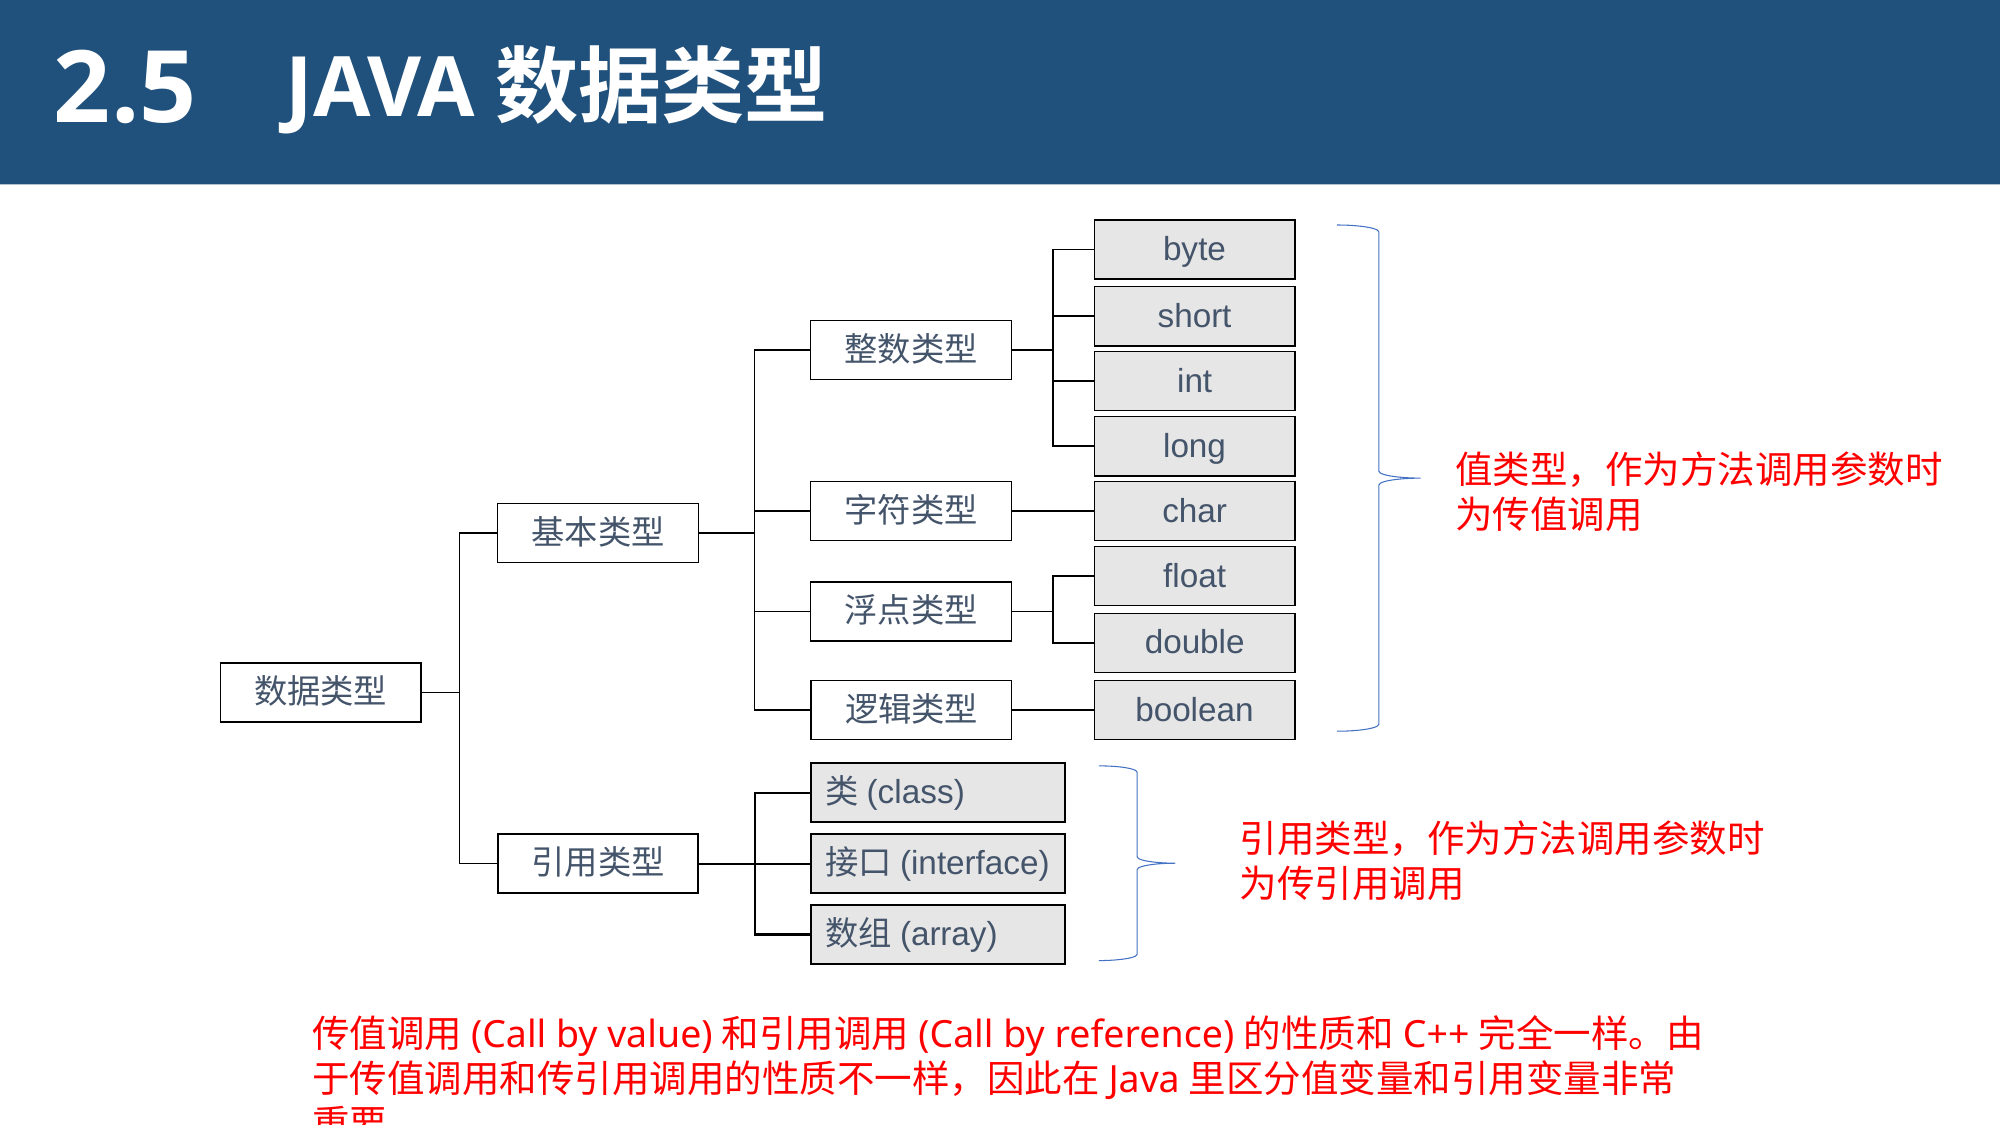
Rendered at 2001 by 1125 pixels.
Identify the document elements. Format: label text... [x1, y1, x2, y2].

text_box 数据类型 [220, 663, 421, 723]
text_box 字符类型 [811, 481, 1012, 541]
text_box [1011, 249, 1095, 316]
list JAVA数据类型 [270, 36, 1661, 119]
text_box short [1095, 286, 1296, 346]
text_box [1337, 224, 1421, 732]
text_box 接口(interface) [811, 834, 1065, 894]
text_box 引用类型 [497, 834, 698, 894]
text_box boolean [1094, 680, 1296, 740]
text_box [421, 692, 498, 864]
text_box 引用类型，作为方法调用参数时 为传引用调用 [1224, 808, 1780, 913]
text_box 值类型，作为方法调用参数时 为传值调用 [1440, 438, 1958, 544]
text_box 传值调用(Call by value)和引用调用(Call by reference)的性质和C++完全一样。由于传值调用和传引用调用的性质不一样，因此在Java里区分值变量和引用变量非常重要 [297, 1002, 1726, 1125]
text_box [698, 533, 812, 711]
text_box int [1095, 351, 1296, 411]
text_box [1011, 316, 1095, 349]
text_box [1011, 349, 1095, 447]
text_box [1011, 576, 1095, 611]
text_box 整数类型 [810, 320, 1011, 380]
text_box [698, 792, 811, 863]
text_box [421, 533, 498, 692]
text_box 基本类型 [497, 503, 698, 563]
text_box float [1094, 546, 1296, 606]
text_box 数组(array) [810, 904, 1065, 965]
text_box char [1094, 481, 1296, 541]
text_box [1011, 611, 1095, 643]
text_box long [1094, 416, 1296, 476]
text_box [698, 511, 811, 533]
text_box 浮点类型 [812, 582, 1011, 642]
list 2.5 [38, 28, 244, 166]
text_box 类(class) [810, 763, 1065, 823]
text_box byte [1094, 220, 1296, 280]
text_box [698, 863, 811, 935]
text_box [698, 349, 811, 511]
text_box double [1094, 613, 1296, 673]
text_box 逻辑类型 [811, 680, 1012, 740]
text_box [1098, 765, 1176, 962]
